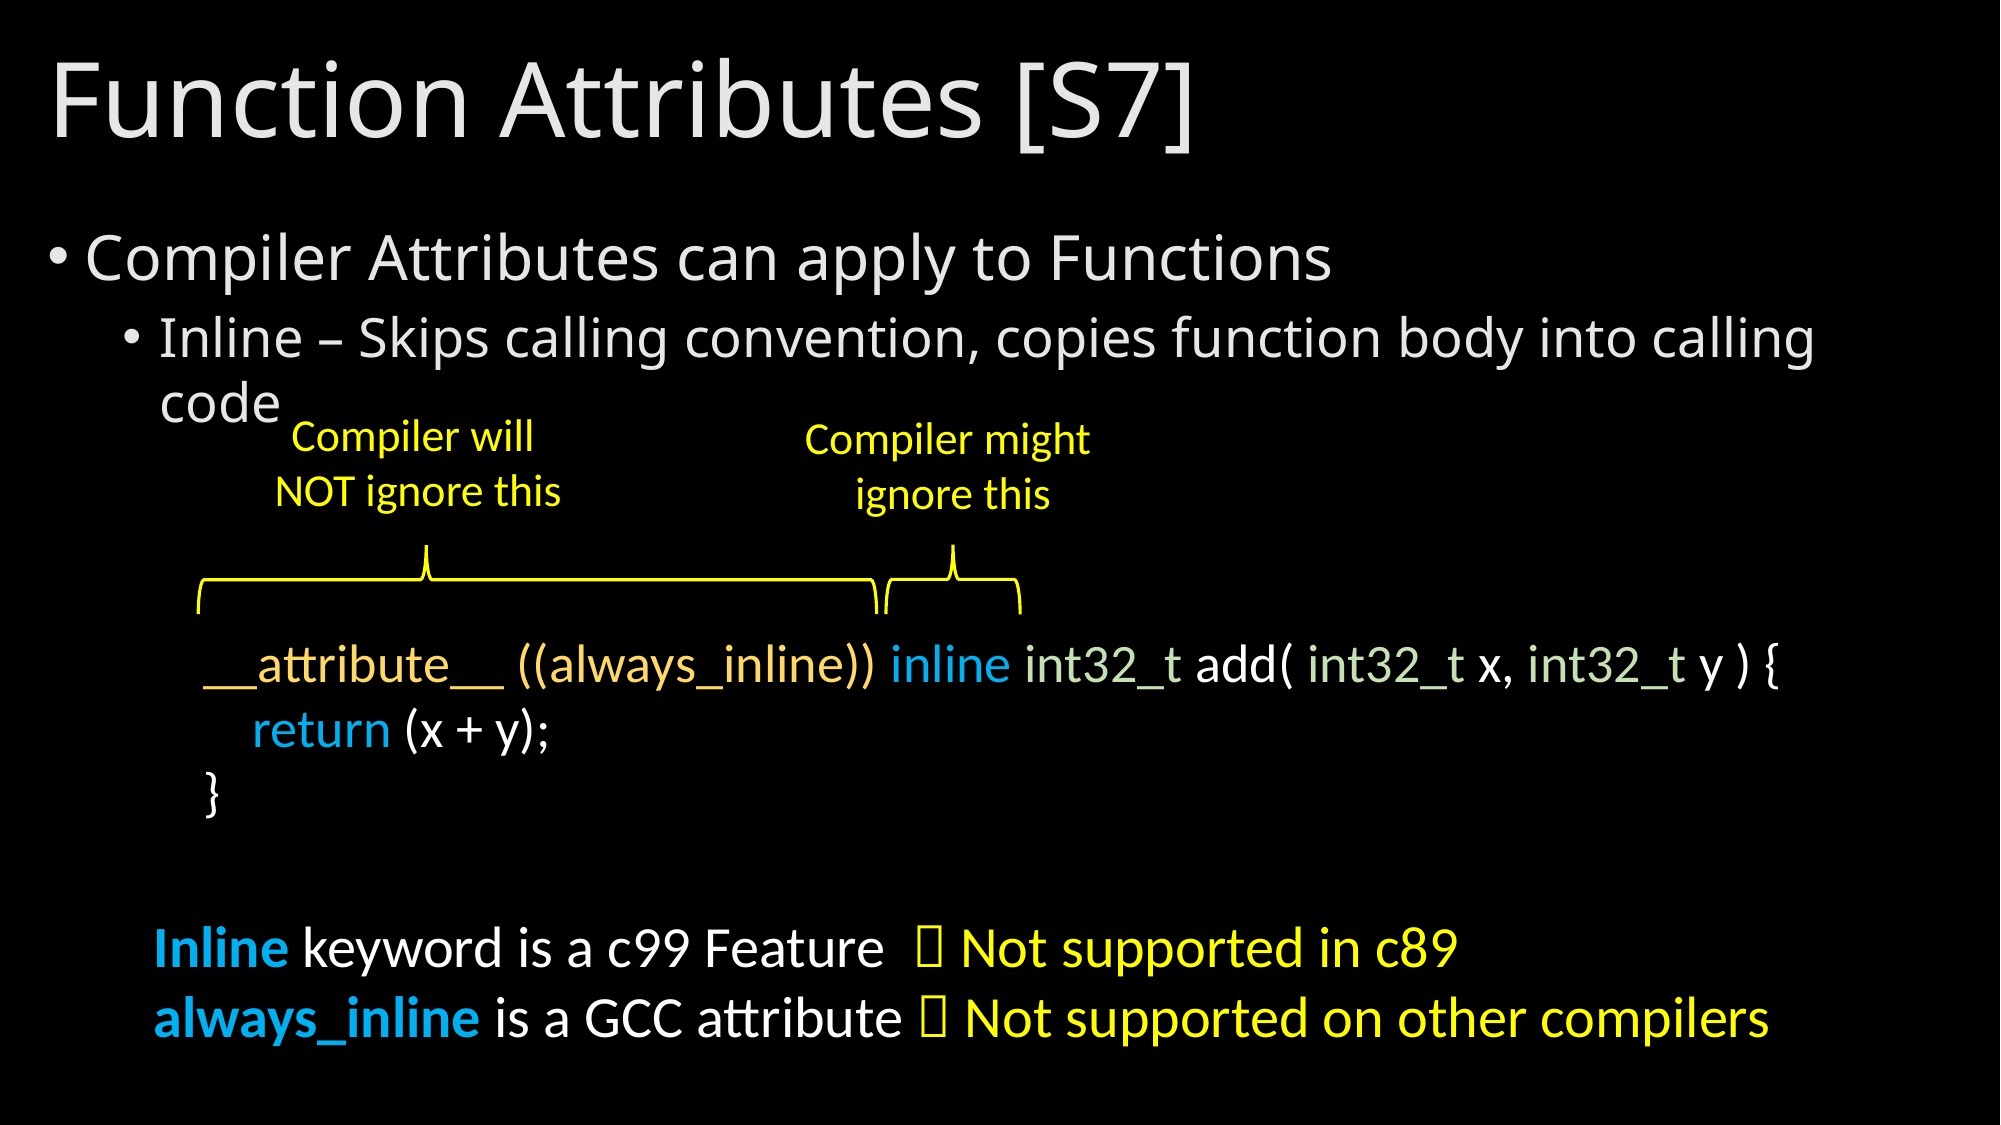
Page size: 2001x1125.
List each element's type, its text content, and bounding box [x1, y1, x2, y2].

title Function Attributes [S7] [32, 31, 1966, 177]
text_box Inline keyword is a c99 Feature  Not supported in c89 always_inline is a GCC attribute  Not supported on other compilers [138, 902, 1930, 1057]
text_box [197, 545, 878, 615]
list Compiler Attributes can apply to Functions Inline – Skips calling convention, copies function body into calling code [32, 210, 1966, 378]
text_box [885, 544, 1021, 615]
text_box Compiler will NOT ignore this [259, 398, 577, 523]
text_box __attribute__ ((always_inline)) inline int32_t add( int32_t x, int32_t y ) { return (x + y); } [188, 620, 1810, 831]
text_box Compiler might ignore this [789, 401, 1117, 527]
